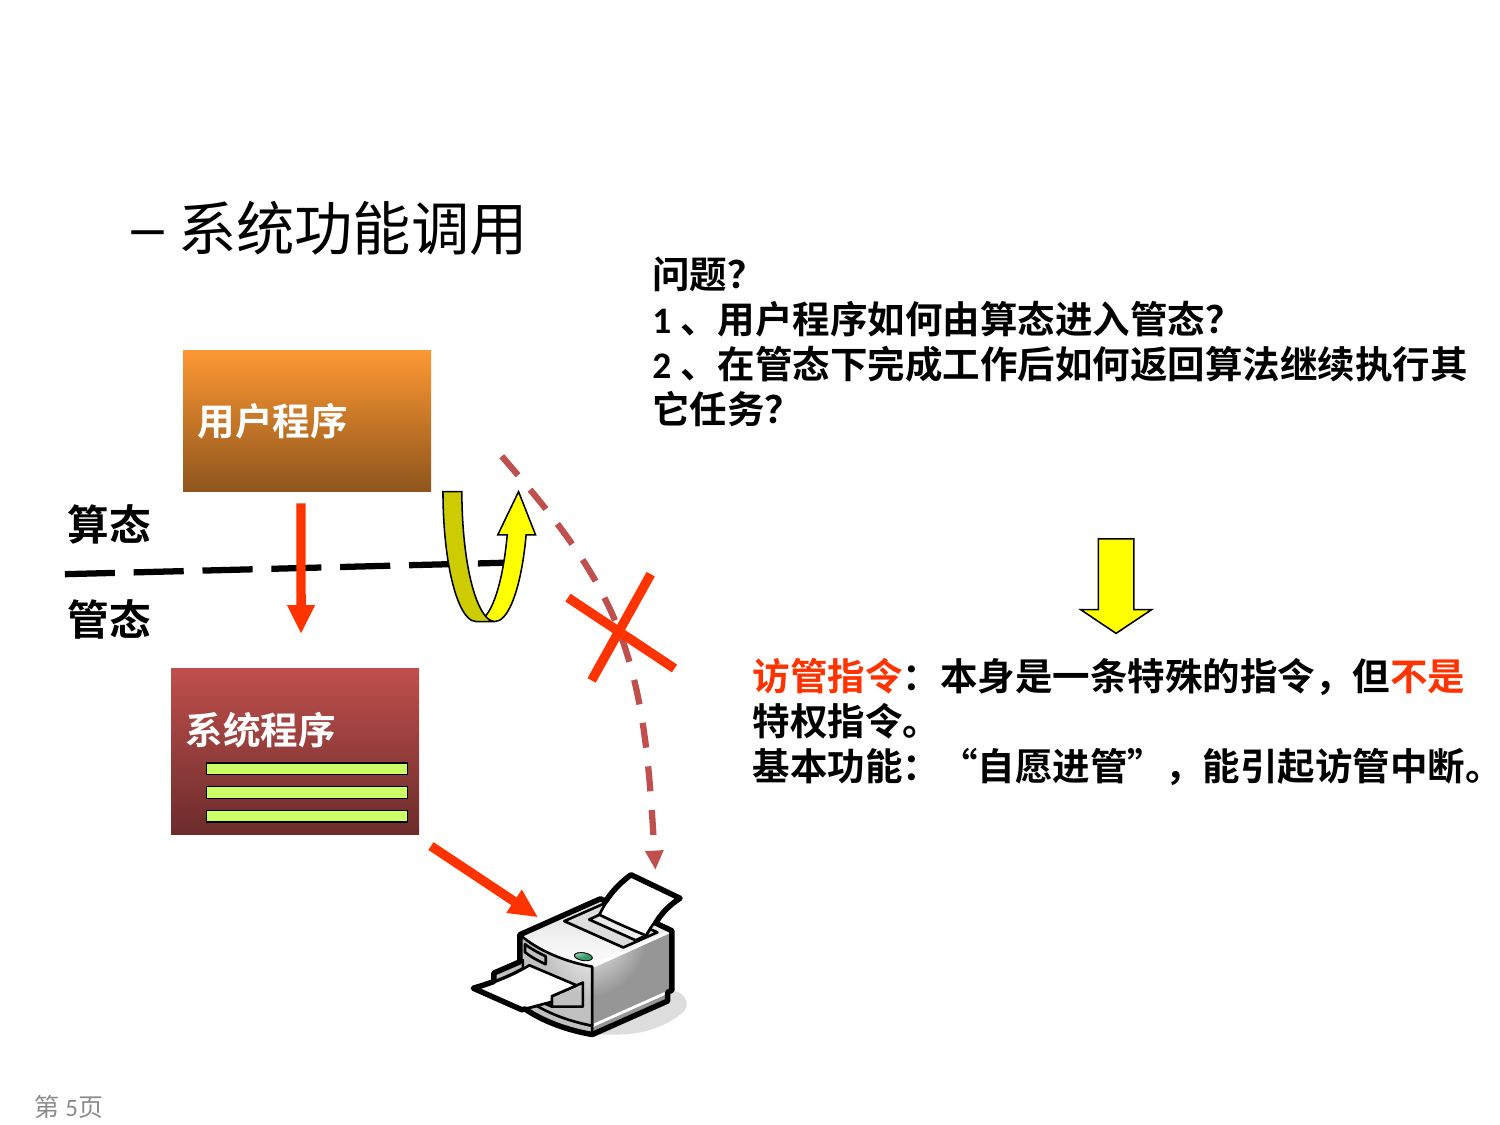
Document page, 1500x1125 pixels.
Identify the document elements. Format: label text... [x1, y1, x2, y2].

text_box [300, 503, 538, 918]
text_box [52, 349, 515, 835]
text_box 问题？ 1、用户程序如何由算态进入管态？ 2、在管态下完成工作后如何返回算法继续执行其它任务？ [637, 243, 1500, 439]
list 系统功能调用 [41, 184, 738, 1071]
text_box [567, 573, 675, 681]
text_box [737, 538, 1500, 901]
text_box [466, 455, 692, 1040]
slide_number 第5页 [5, 1074, 119, 1125]
